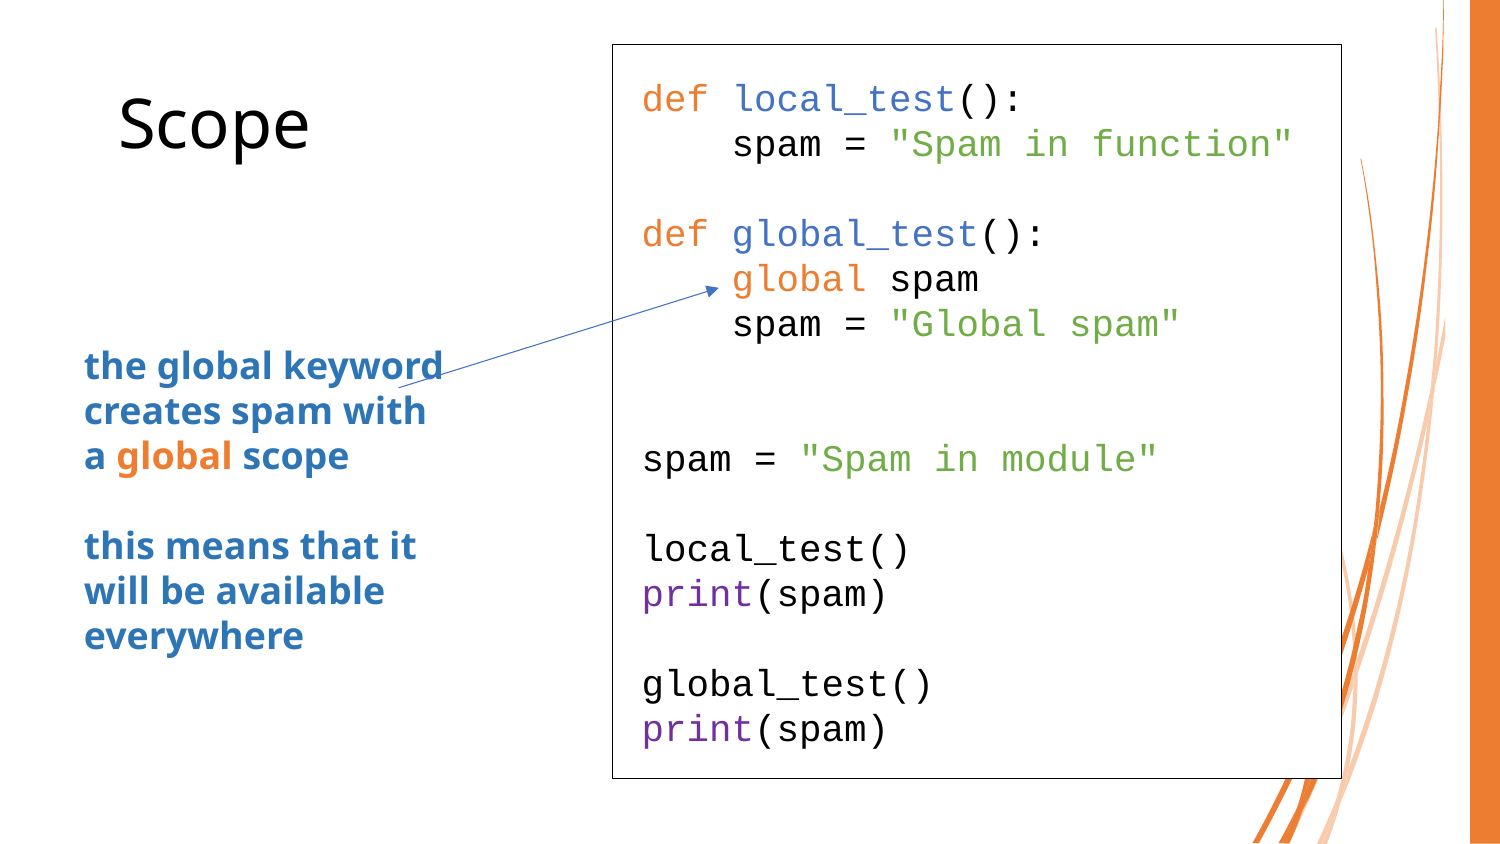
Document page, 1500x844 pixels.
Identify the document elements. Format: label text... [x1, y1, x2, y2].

text_box the global keyword creates spam with a global scope this means that it will be available everywhere [69, 334, 475, 665]
title Scope [1342, 44, 1397, 208]
text_box def local_test(): spam = "Spam in function" def global_test(): global spam spam = "Global spam" spam = "Spam in module" local_test() print(spam) global_test() print(spam) [612, 44, 1342, 779]
title Scope [103, 44, 612, 208]
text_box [398, 287, 719, 388]
